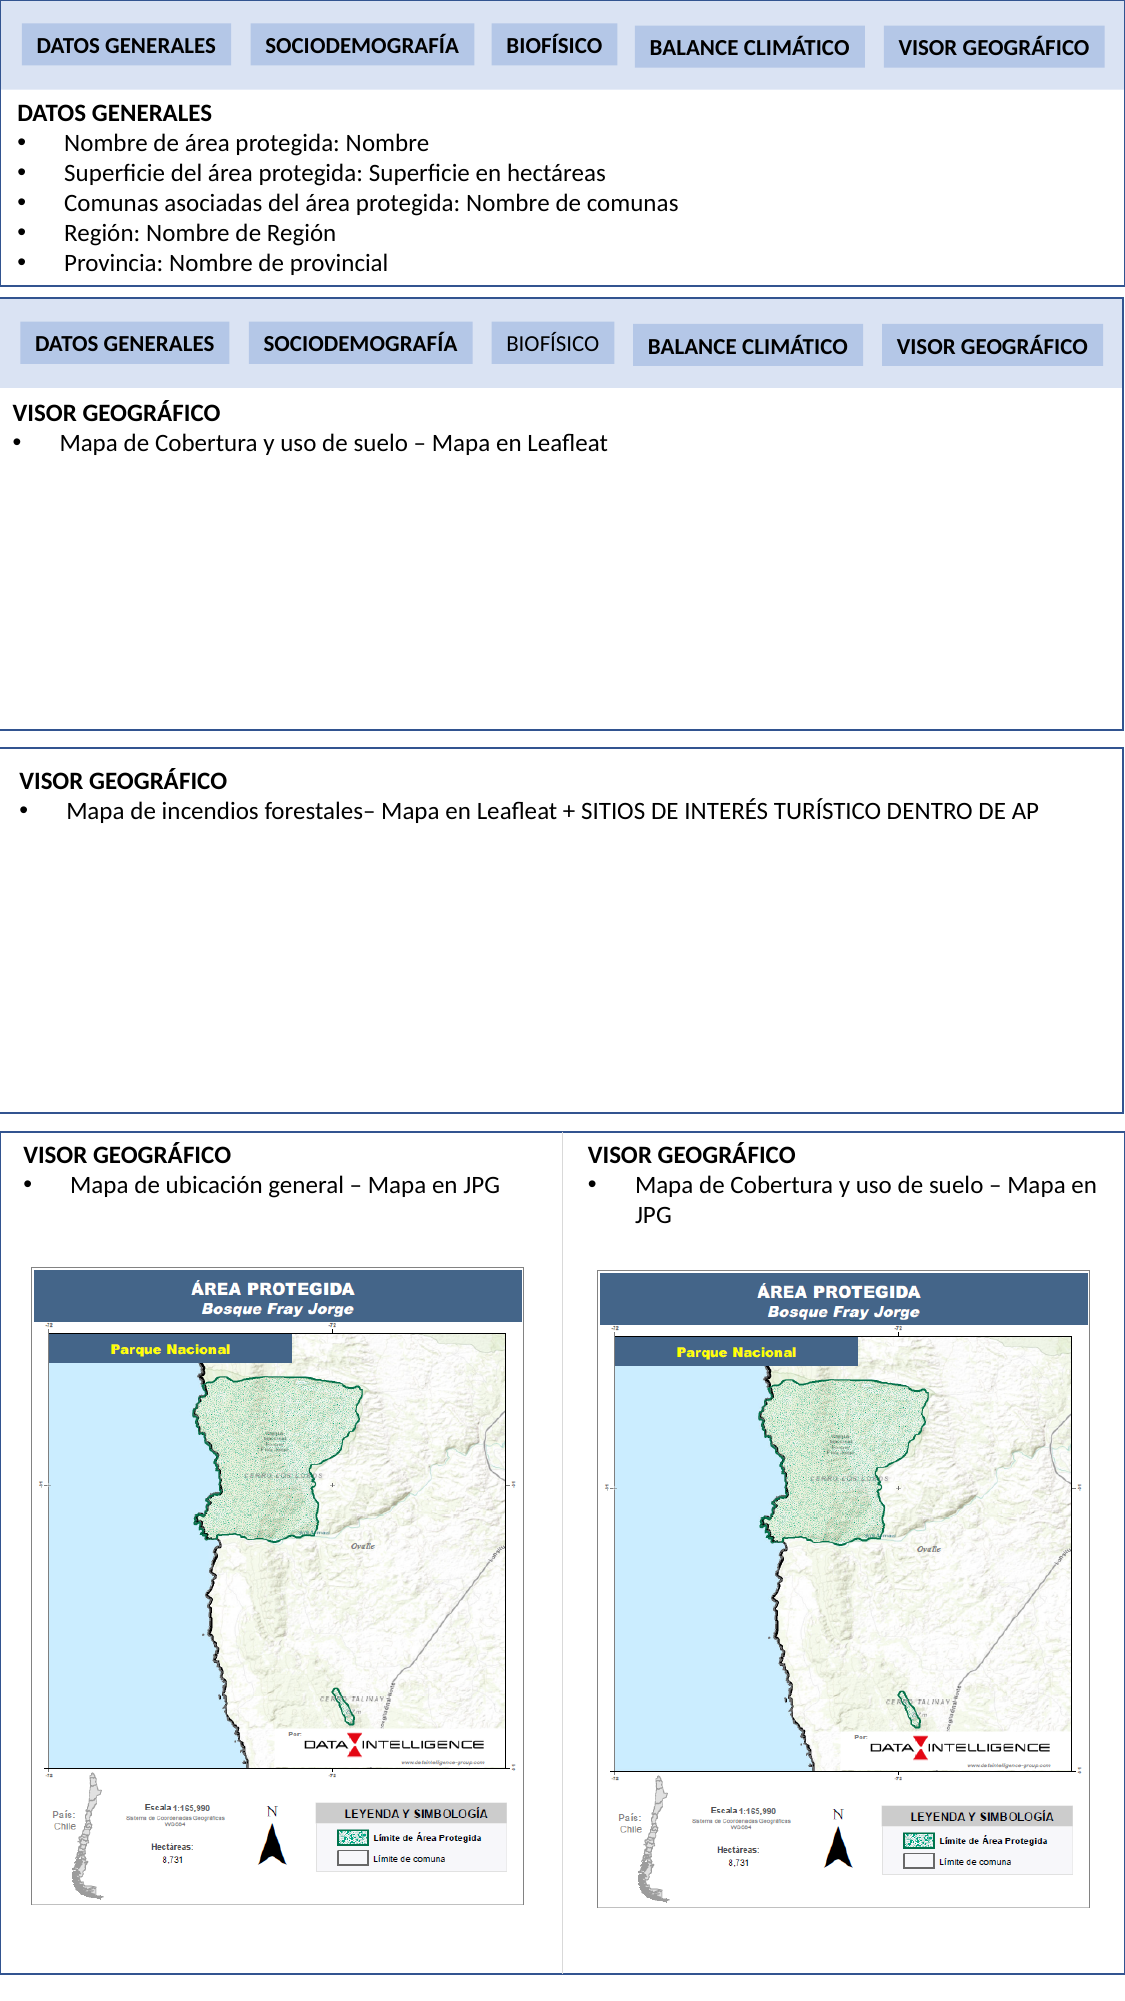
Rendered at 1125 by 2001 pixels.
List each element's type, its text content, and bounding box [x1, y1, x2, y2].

text_box [0, 1131, 562, 1975]
text_box SOCIODEMOGRAFÍA [248, 321, 473, 364]
text_box DATOS GENERALES Nombre de área protegida: Nombre Superficie del área protegida: Superficie en hectáreas Comunas asociadas del área protegida: Nombre de comunas Región: Nombre de Región Provincia: Nombre de provincial [2, 89, 695, 284]
text_box BALANCE CLIMÁTICO [634, 25, 865, 68]
text_box VISOR GEOGRÁFICO Mapa de Cobertura y uso de suelo – Mapa en Leafleat [0, 389, 625, 464]
text_box VISOR GEOGRÁFICO Mapa de Cobertura y uso de suelo – Mapa en JPG [573, 1131, 1125, 1237]
text_box DATOS GENERALES [20, 321, 230, 364]
text_box VISOR GEOGRÁFICO Mapa de incendios forestales– Mapa en Leafleat + SITIOS DE INTERÉS TURÍSTICO DENTRO DE AP [4, 757, 1057, 833]
text_box VISOR GEOGRÁFICO [883, 25, 1105, 68]
text_box BIOFÍSICO [491, 23, 618, 66]
text_box [0, 297, 1124, 731]
picture [28, 1262, 527, 1911]
text_box [0, 747, 1124, 1114]
text_box VISOR GEOGRÁFICO [882, 323, 1104, 366]
text_box [0, 0, 1125, 287]
text_box SOCIODEMOGRAFÍA [250, 23, 475, 66]
text_box VISOR GEOGRÁFICO Mapa de ubicación general – Mapa en JPG [8, 1131, 530, 1207]
picture [594, 1265, 1093, 1914]
text_box [563, 1131, 1125, 1975]
text_box DATOS GENERALES [21, 23, 232, 66]
text_box BALANCE CLIMÁTICO [633, 323, 864, 366]
text_box BIOFÍSICO [491, 321, 615, 364]
